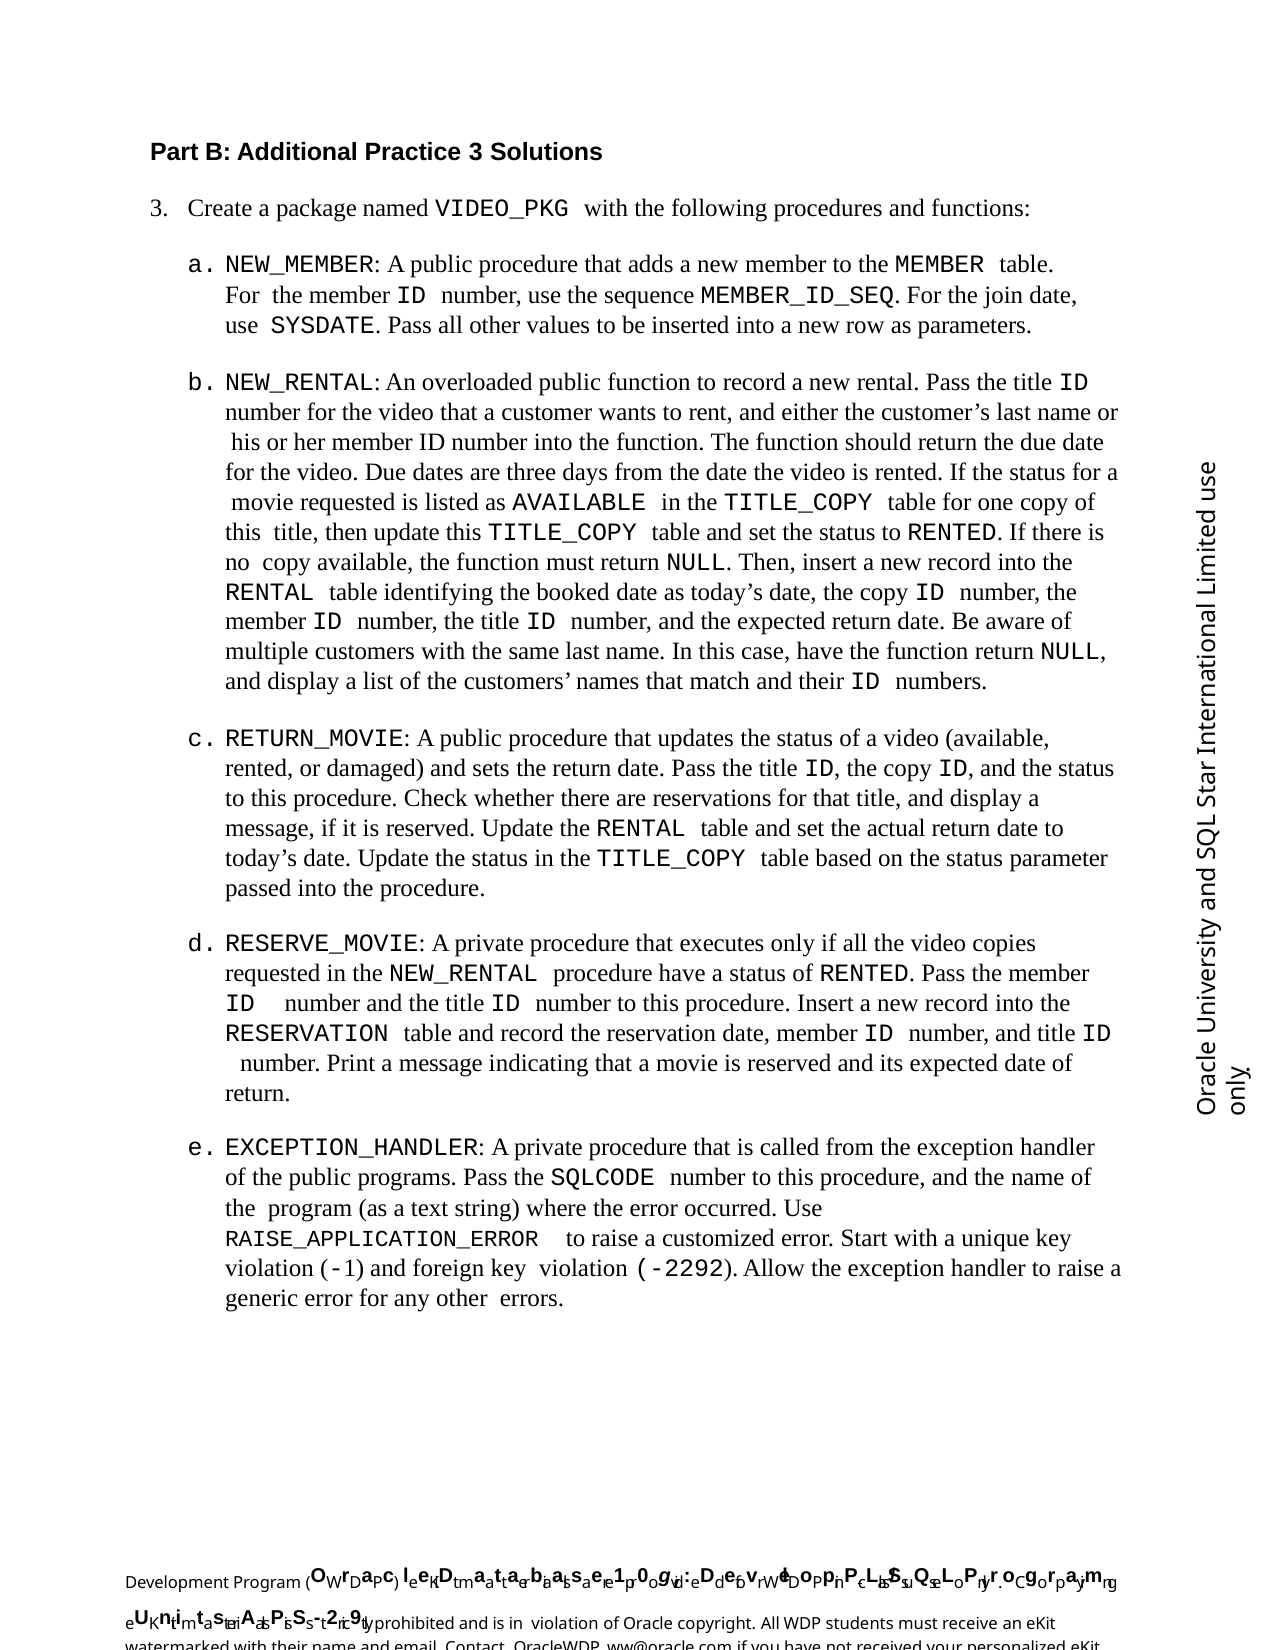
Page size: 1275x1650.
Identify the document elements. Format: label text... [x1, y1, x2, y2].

text_box Development Program (OWrDaPc) leeKiDt maattaerbiaalssaere 1pr0ogvid:eDd efovr WelDoPpinP-cLlas/Ss uQseLoPnlyr.oCgorpayimng eUKnit imtasteriAalsPisSs-t2ric9tly prohibited and is in violation of Oracle copyright. All WDP students must receive an eKit watermarked with their name and email. Contact OracleWDP_ww@oracle.com if you have not received your personalized eKit. [122, 1547, 1135, 1650]
text_box Part B: Additional Practice 3 Solutions Create a package named VIDEO_PKG with the following procedures and functions: NEW_MEMBER: A public procedure that adds a new member to the MEMBER table. For the member ID number, use the sequence MEMBER_ID_SEQ. For the join date, use SYSDATE. Pass all other values to be inserted into a new row as parameters. NEW_RENTAL: An overloaded public function to record a new rental. Pass the title ID number for the video that a customer wants to rent, and either the customer’s last name or his or her member ID number into the function. The function should return the due date for the video. Due dates are three days from the date the video is rented. If the status for a movie requested is listed as AVAILABLE in the TITLE_COPY table for one copy of this title, then update this TITLE_COPY table and set the status to RENTED. If there is no copy available, the function must return NULL. Then, insert a new record into the RENTAL table identifying the booked date as today’s date, the copy ID number, the member ID number, the title ID number, and the expected return date. Be aware of multiple customers with the same last name. In this case, have the function return NULL, and display a list of the customers’ names that match and their ID numbers. RETURN_MOVIE: A public procedure that updates the status of a video (available, rented, or damaged) and sets the return date. Pass the title ID, the copy ID, and the status to this procedure. Check whether there are reservations for that title, and display a message, if it is reserved. Update the RENTAL table and set the actual return date to today’s date. Update the status in the TITLE_COPY table based on the status parameter passed into the procedure. RESERVE_MOVIE: A private procedure that executes only if all the video copies requested in the NEW_RENTAL procedure have a status of RENTED. Pass the member ID number and the title ID number to this procedure. Insert a new record into the RESERVATION table and record the reservation date, member ID number, and title ID number. Print a message indicating that a movie is reserved and its expected date of return. EXCEPTION_HANDLER: A private procedure that is called from the exception handler of the public programs. Pass the SQLCODE number to this procedure, and the name of the program (as a text string) where the error occurred. Use RAISE_APPLICATION_ERROR to raise a customized error. Start with a unique key violation (-1) and foreign key violation (-2292). Allow the exception handler to raise a generic error for any other errors. [147, 133, 1127, 1312]
text_box Oracle University and SQL Star International Limited use onlyฺ [1189, 428, 1228, 1119]
